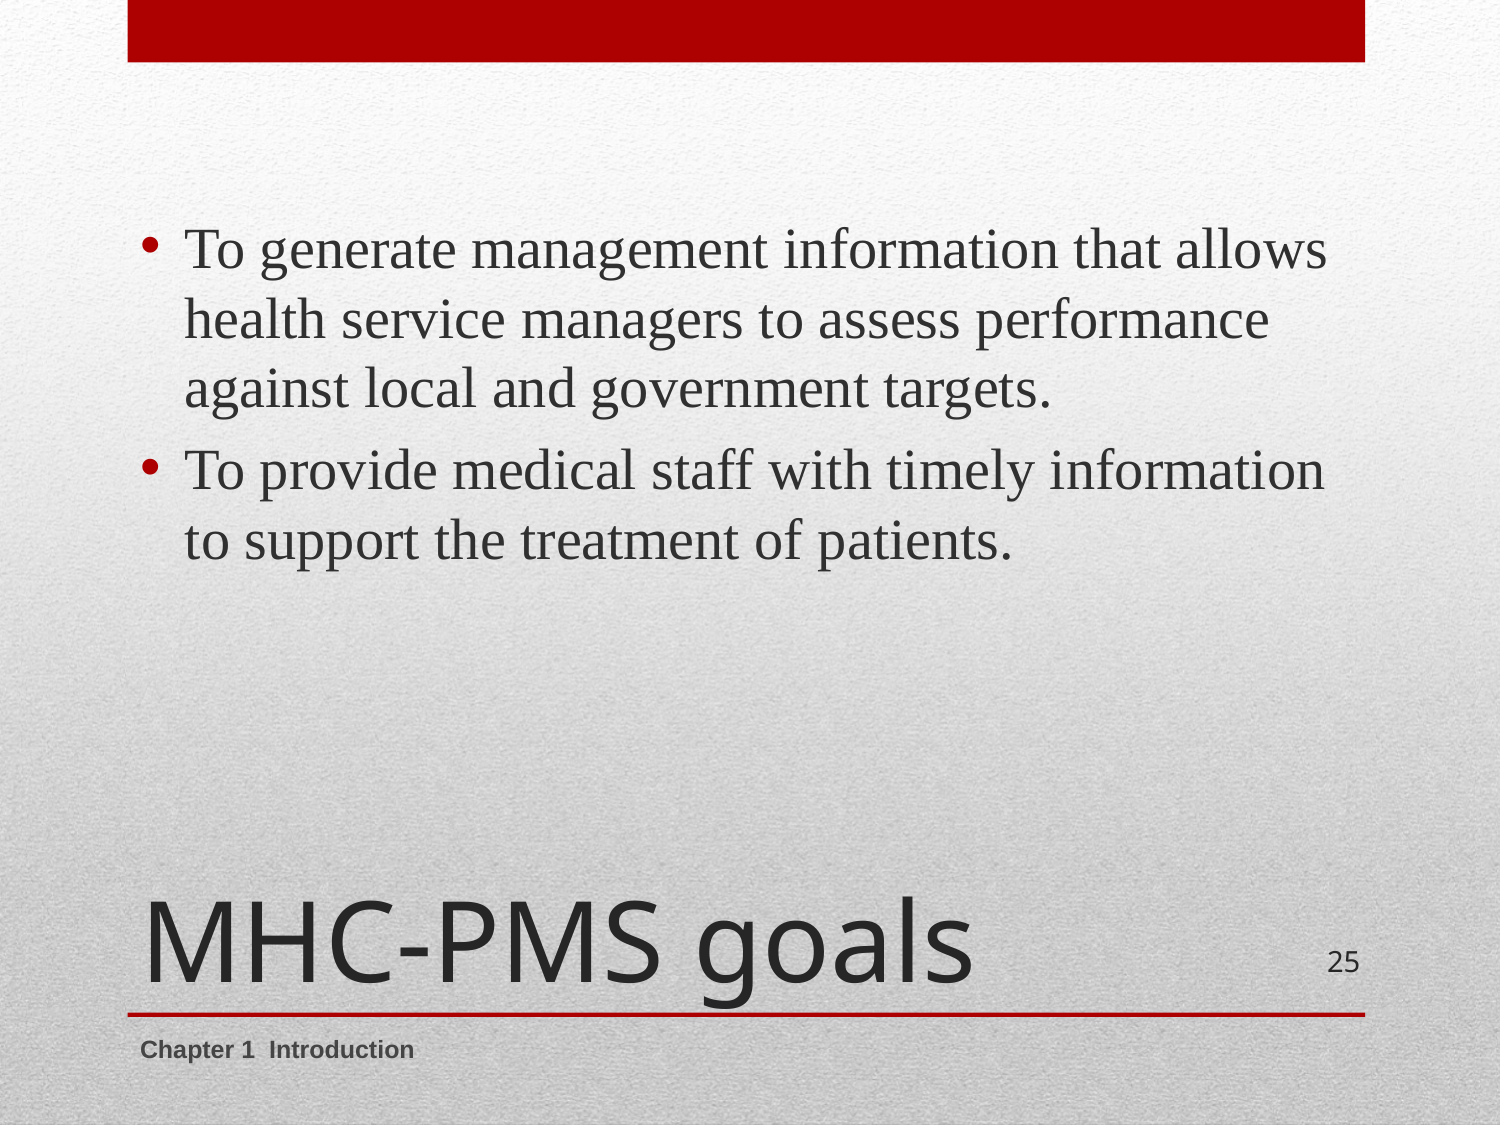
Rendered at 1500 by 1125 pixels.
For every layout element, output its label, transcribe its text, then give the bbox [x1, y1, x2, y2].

picture [0, 0, 1500, 1125]
slide_number 25 [1250, 933, 1375, 993]
title MHC-PMS goals [125, 750, 1238, 1013]
footer Chapter 1 Introduction [125, 1018, 925, 1079]
list To generate management information that allows health service managers to assess performance against local and government targets. To provide medical staff with timely information to support the treatment of patients. [125, 112, 1363, 750]
